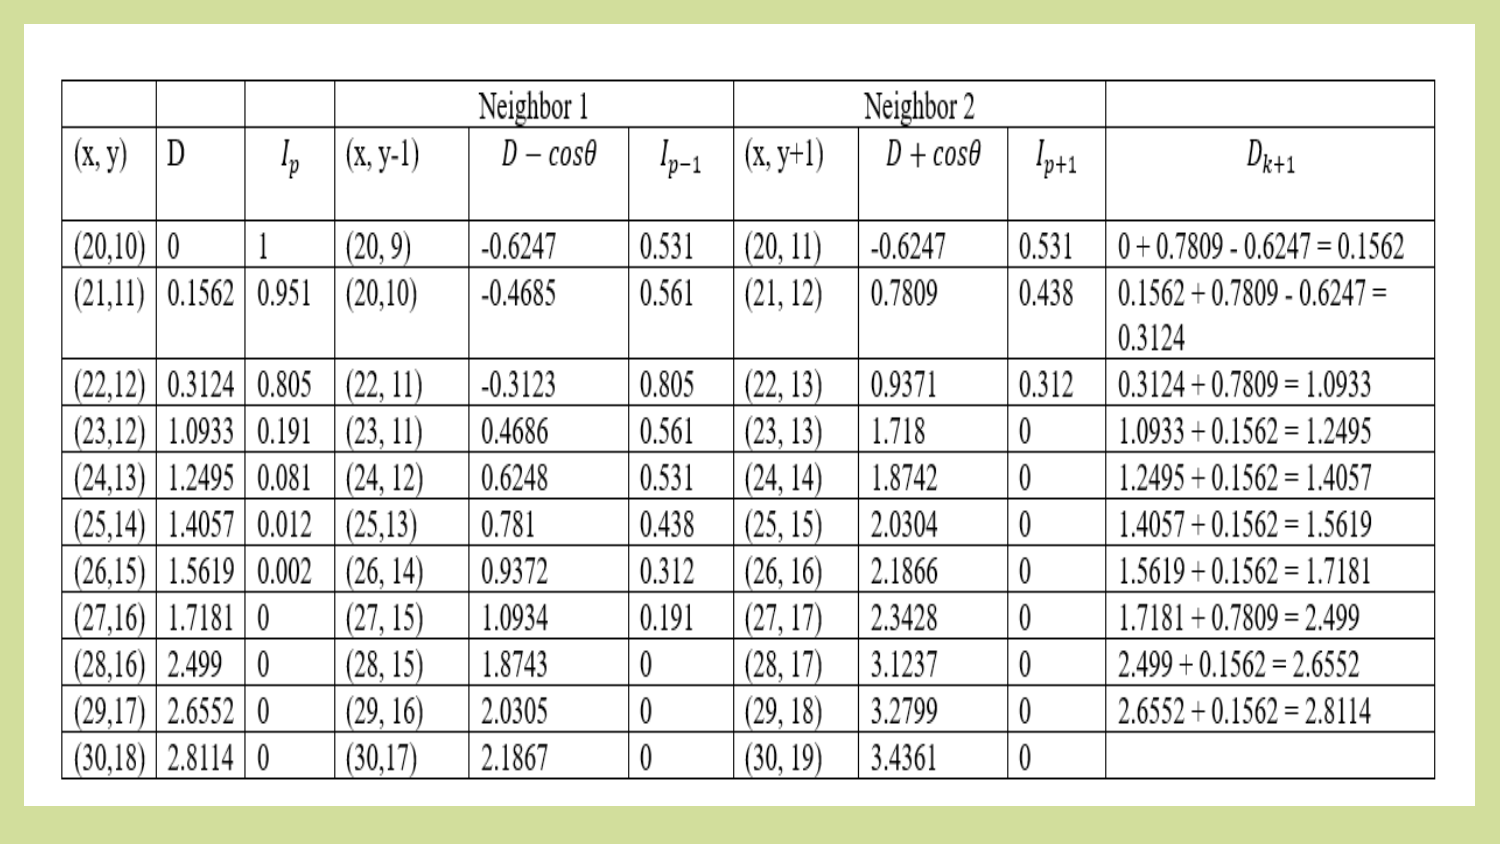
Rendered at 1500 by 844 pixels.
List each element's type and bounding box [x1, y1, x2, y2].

picture [24, 24, 1476, 806]
